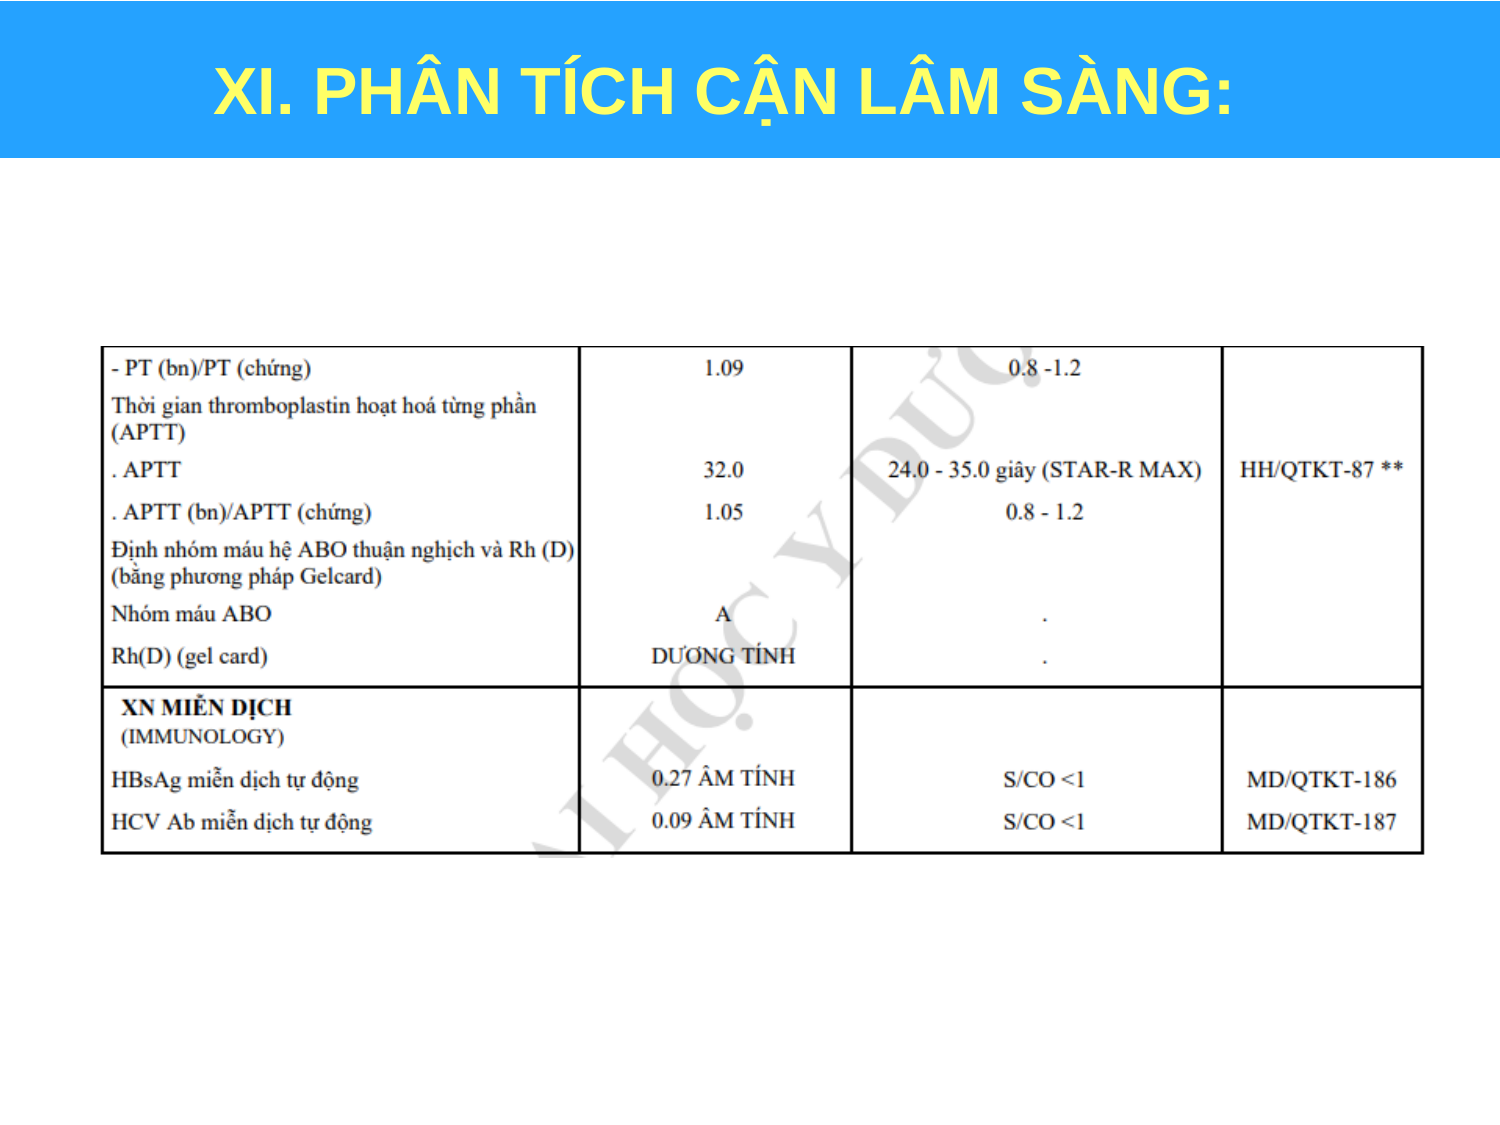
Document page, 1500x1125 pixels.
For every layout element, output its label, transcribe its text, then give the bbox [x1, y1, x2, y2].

picture [87, 346, 1440, 858]
title XI. PHÂN TÍCH CẬN LÂM SÀNG: [87, 24, 1363, 150]
